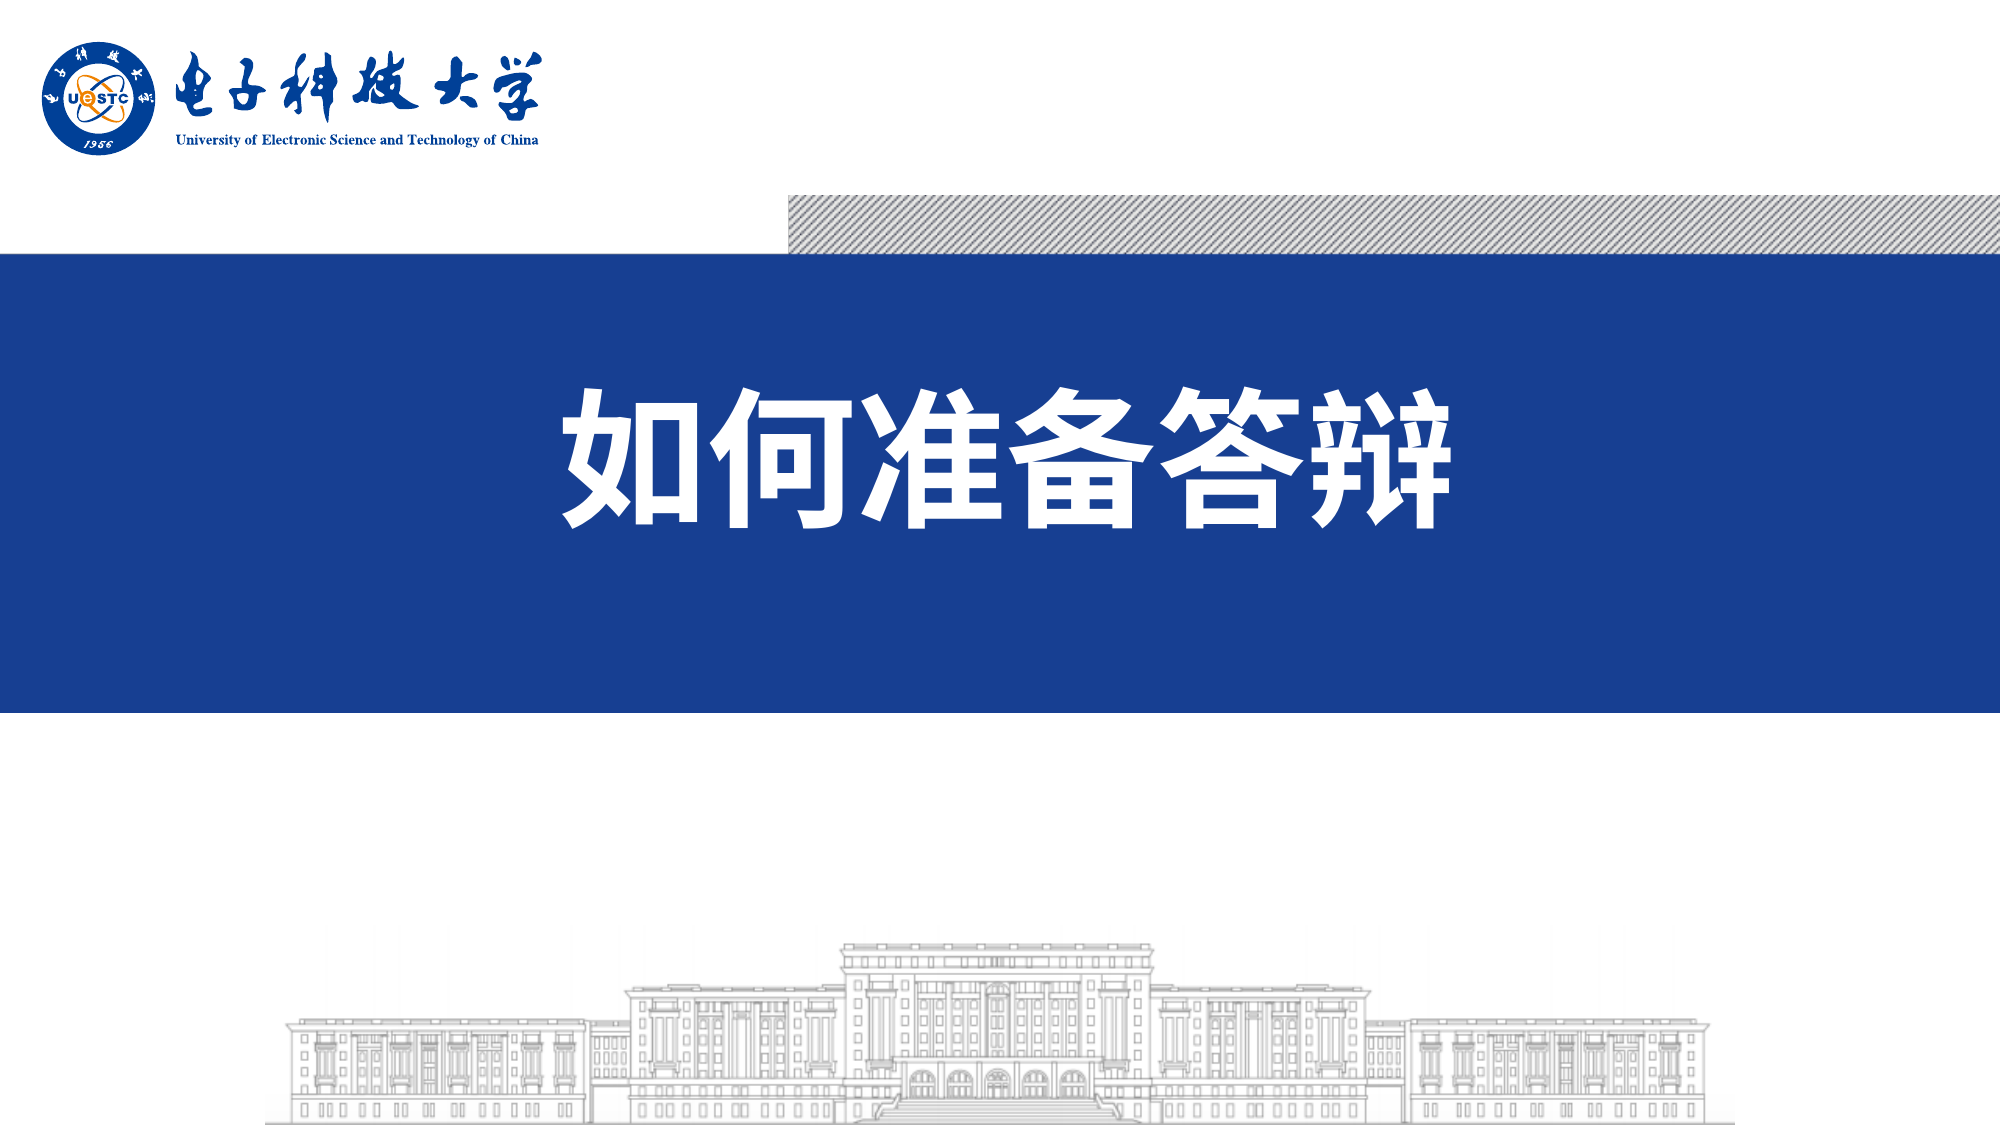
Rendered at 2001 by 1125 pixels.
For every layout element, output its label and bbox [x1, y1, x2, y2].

text_box [417, 134, 480, 148]
text_box [244, 134, 258, 145]
text_box [500, 55, 511, 71]
text_box [175, 134, 186, 145]
text_box [525, 51, 542, 68]
text_box [280, 53, 310, 115]
text_box [380, 134, 404, 145]
text_box [483, 134, 497, 145]
text_box [434, 56, 479, 105]
text_box [501, 134, 539, 145]
text_box [493, 72, 539, 121]
text_box [262, 134, 327, 145]
text_box [186, 134, 241, 148]
text_box [228, 57, 266, 111]
text_box [41, 41, 156, 156]
text_box [330, 134, 376, 145]
text_box [175, 51, 213, 117]
picture [0, 194, 2000, 713]
text_box [407, 134, 417, 145]
text_box [459, 96, 478, 108]
text_box [310, 52, 338, 123]
picture [264, 925, 1736, 1125]
text_box [352, 50, 419, 110]
text_box [513, 57, 522, 66]
